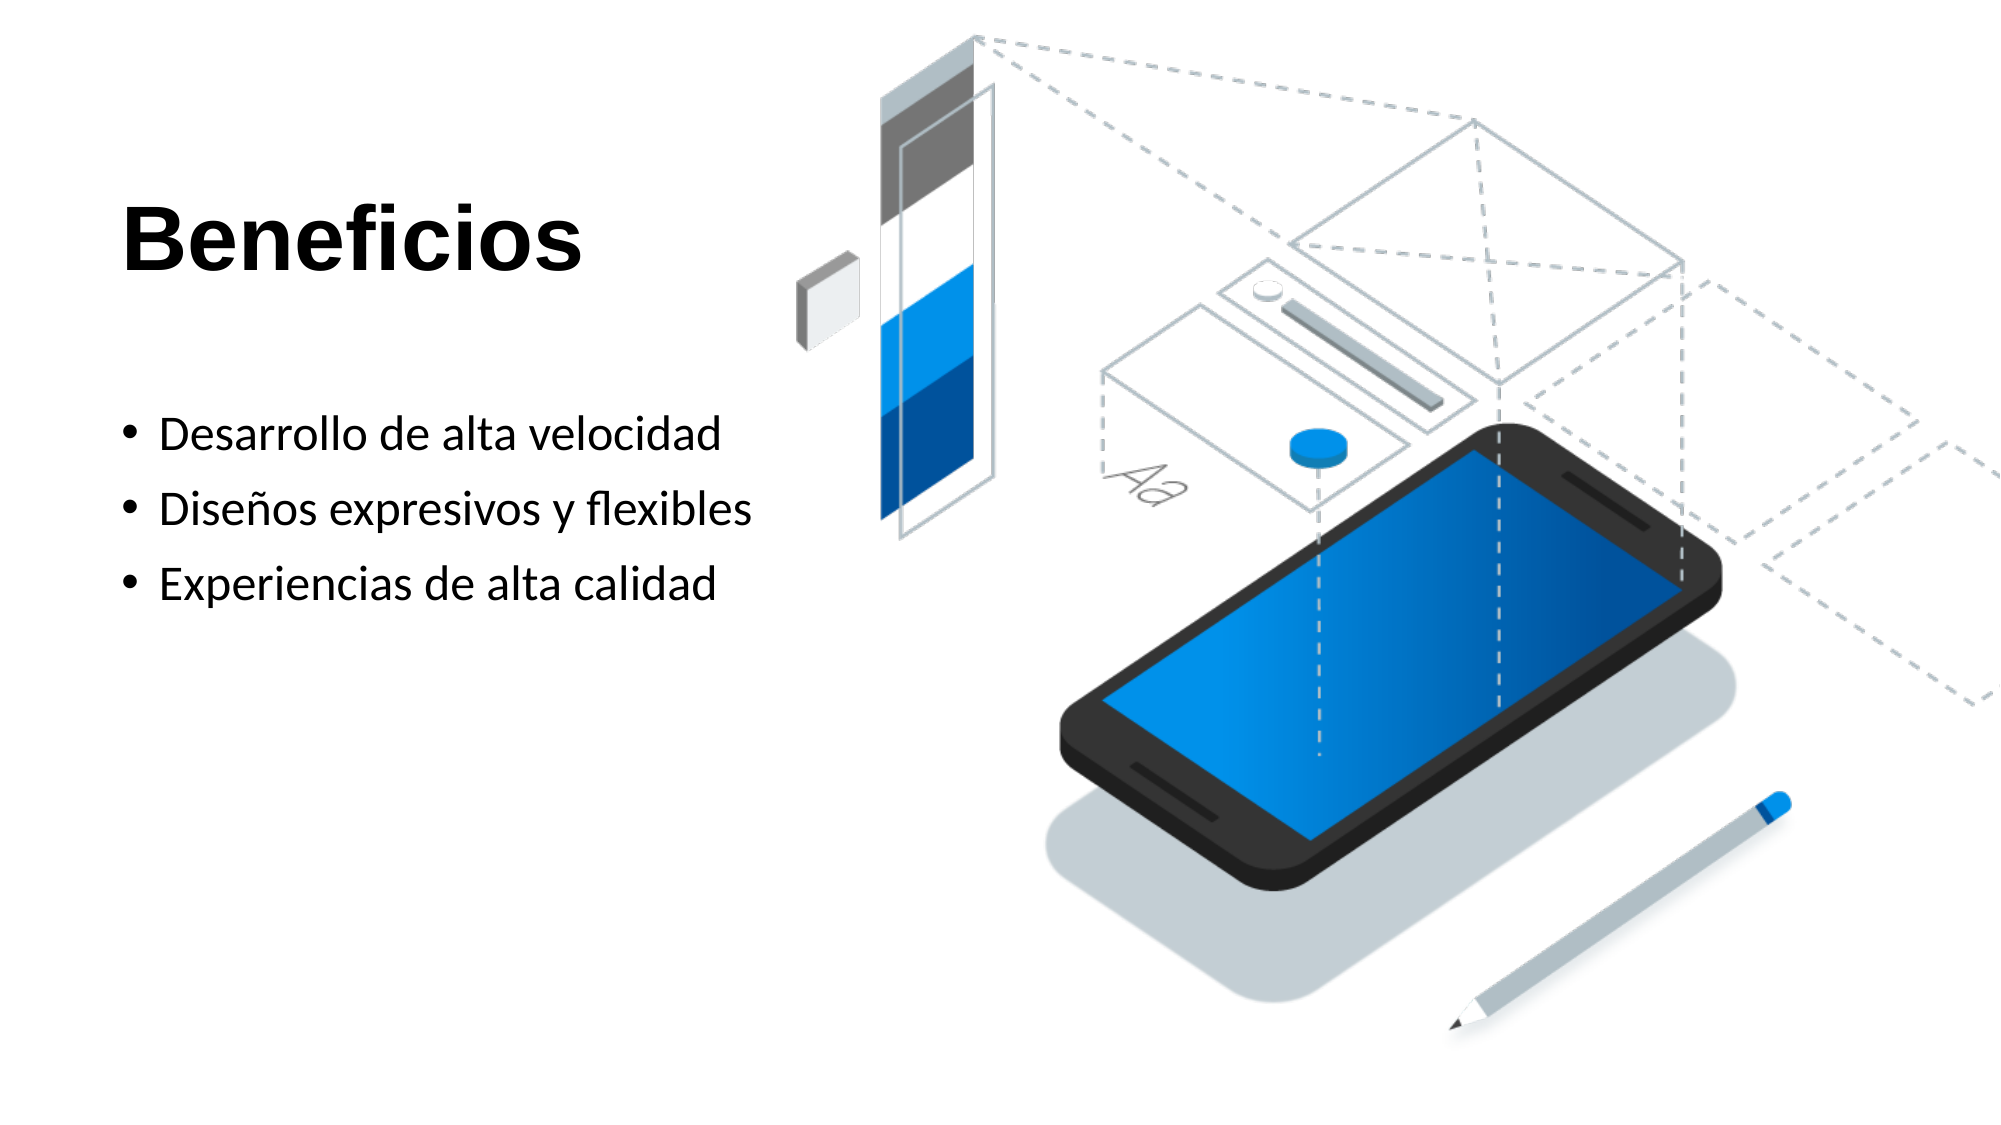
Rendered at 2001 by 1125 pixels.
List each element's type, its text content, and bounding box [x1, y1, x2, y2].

title Beneficios [106, 103, 706, 379]
picture [760, 0, 2000, 1125]
list Desarrollo de alta velocidad Diseños expresivos y flexibles Experiencias de alta calidad [106, 399, 760, 747]
